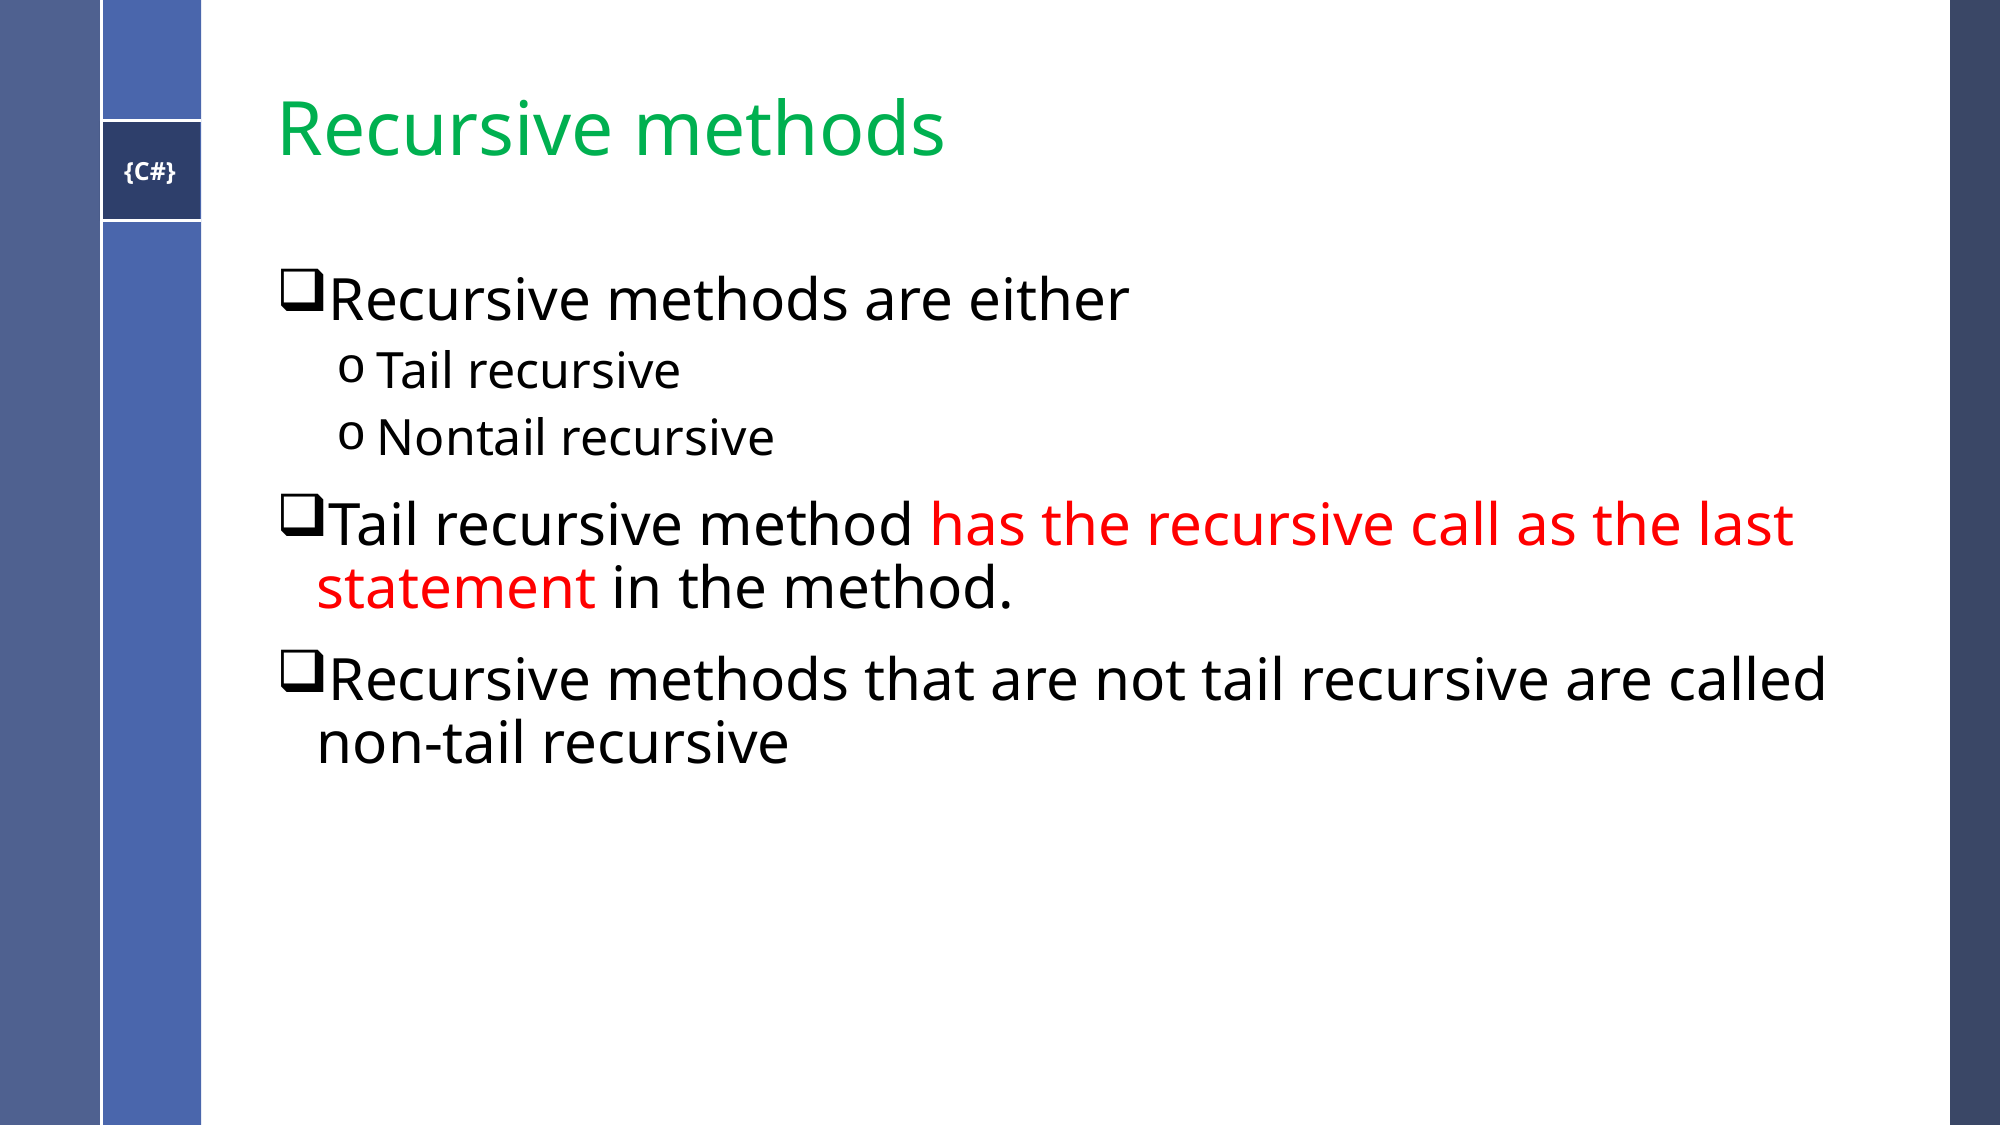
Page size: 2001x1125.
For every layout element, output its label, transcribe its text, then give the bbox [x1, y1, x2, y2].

list Recursive methods are either Tail recursive Nontail recursive Tail recursive method has the recursive call as the last statement in the method. Recursive methods that are not tail recursive are called non-tail recursive [261, 262, 1867, 1013]
title Recursive methods [261, 29, 1867, 233]
